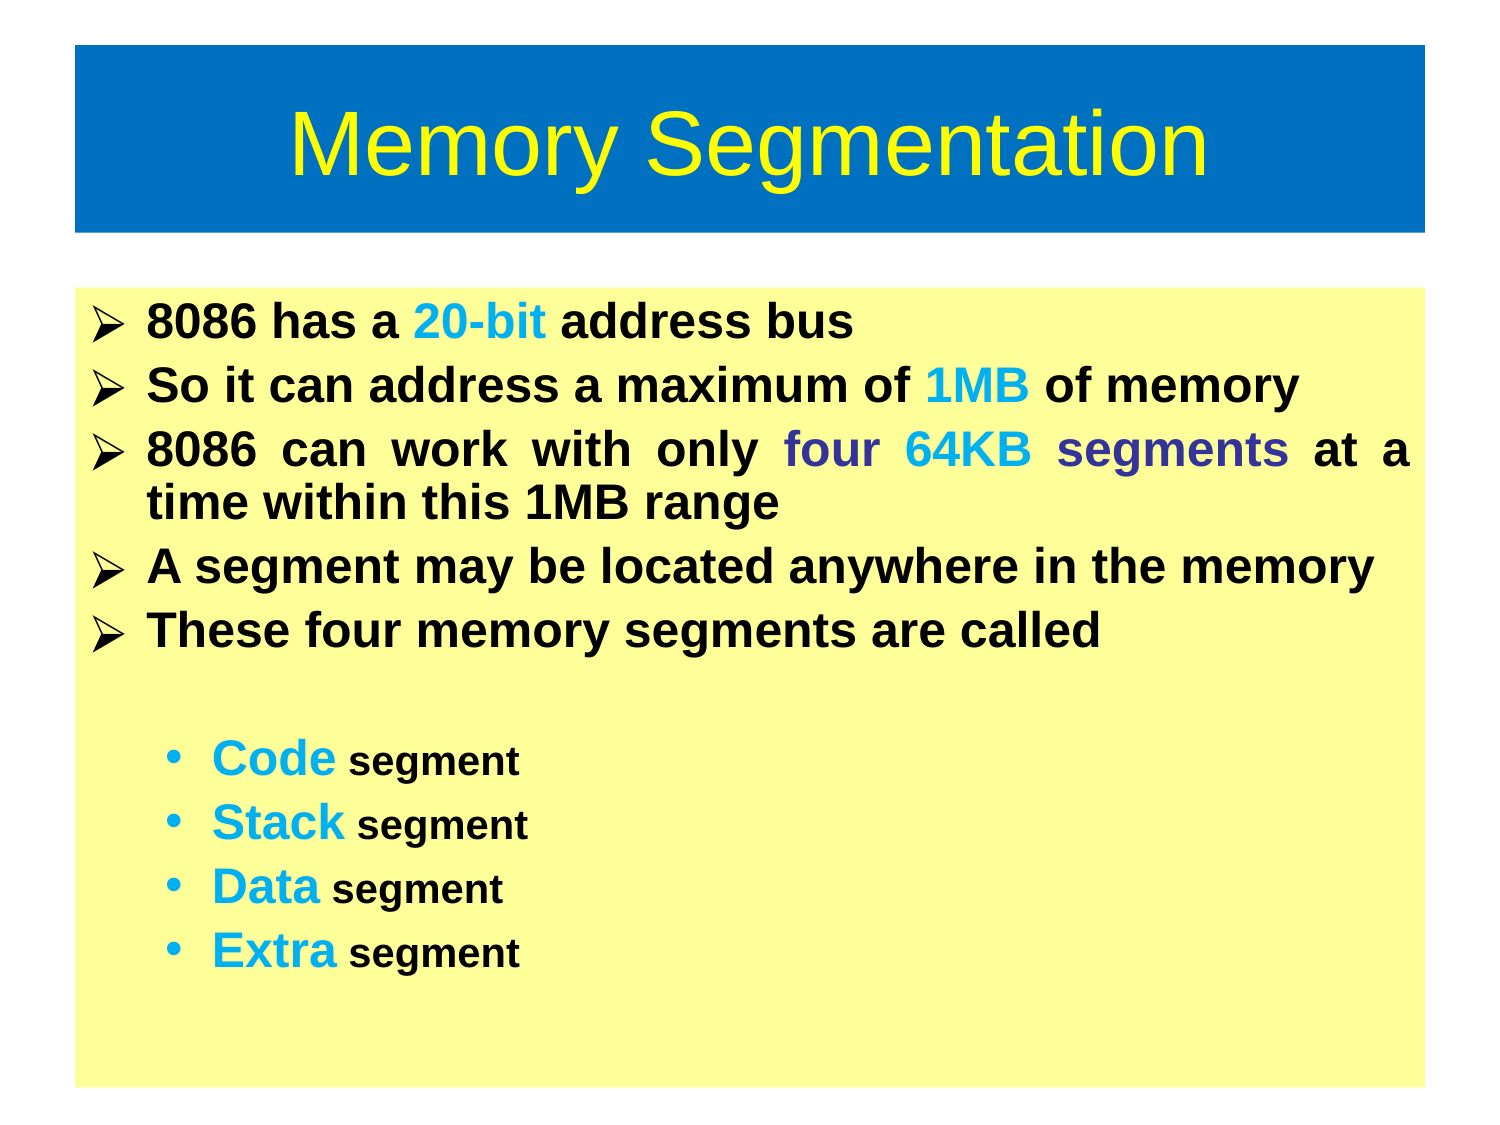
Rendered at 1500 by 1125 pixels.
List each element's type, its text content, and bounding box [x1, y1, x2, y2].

list 8086 has a 20-bit address bus So it can address a maximum of 1MB of memory 8086 can work with only four 64KB segments at a time within this 1MB range A segment may be located anywhere in the memory These four memory segments are called Code segment Stack segment Data segment Extra segment [75, 287, 1425, 1088]
title Memory Segmentation [75, 45, 1425, 233]
